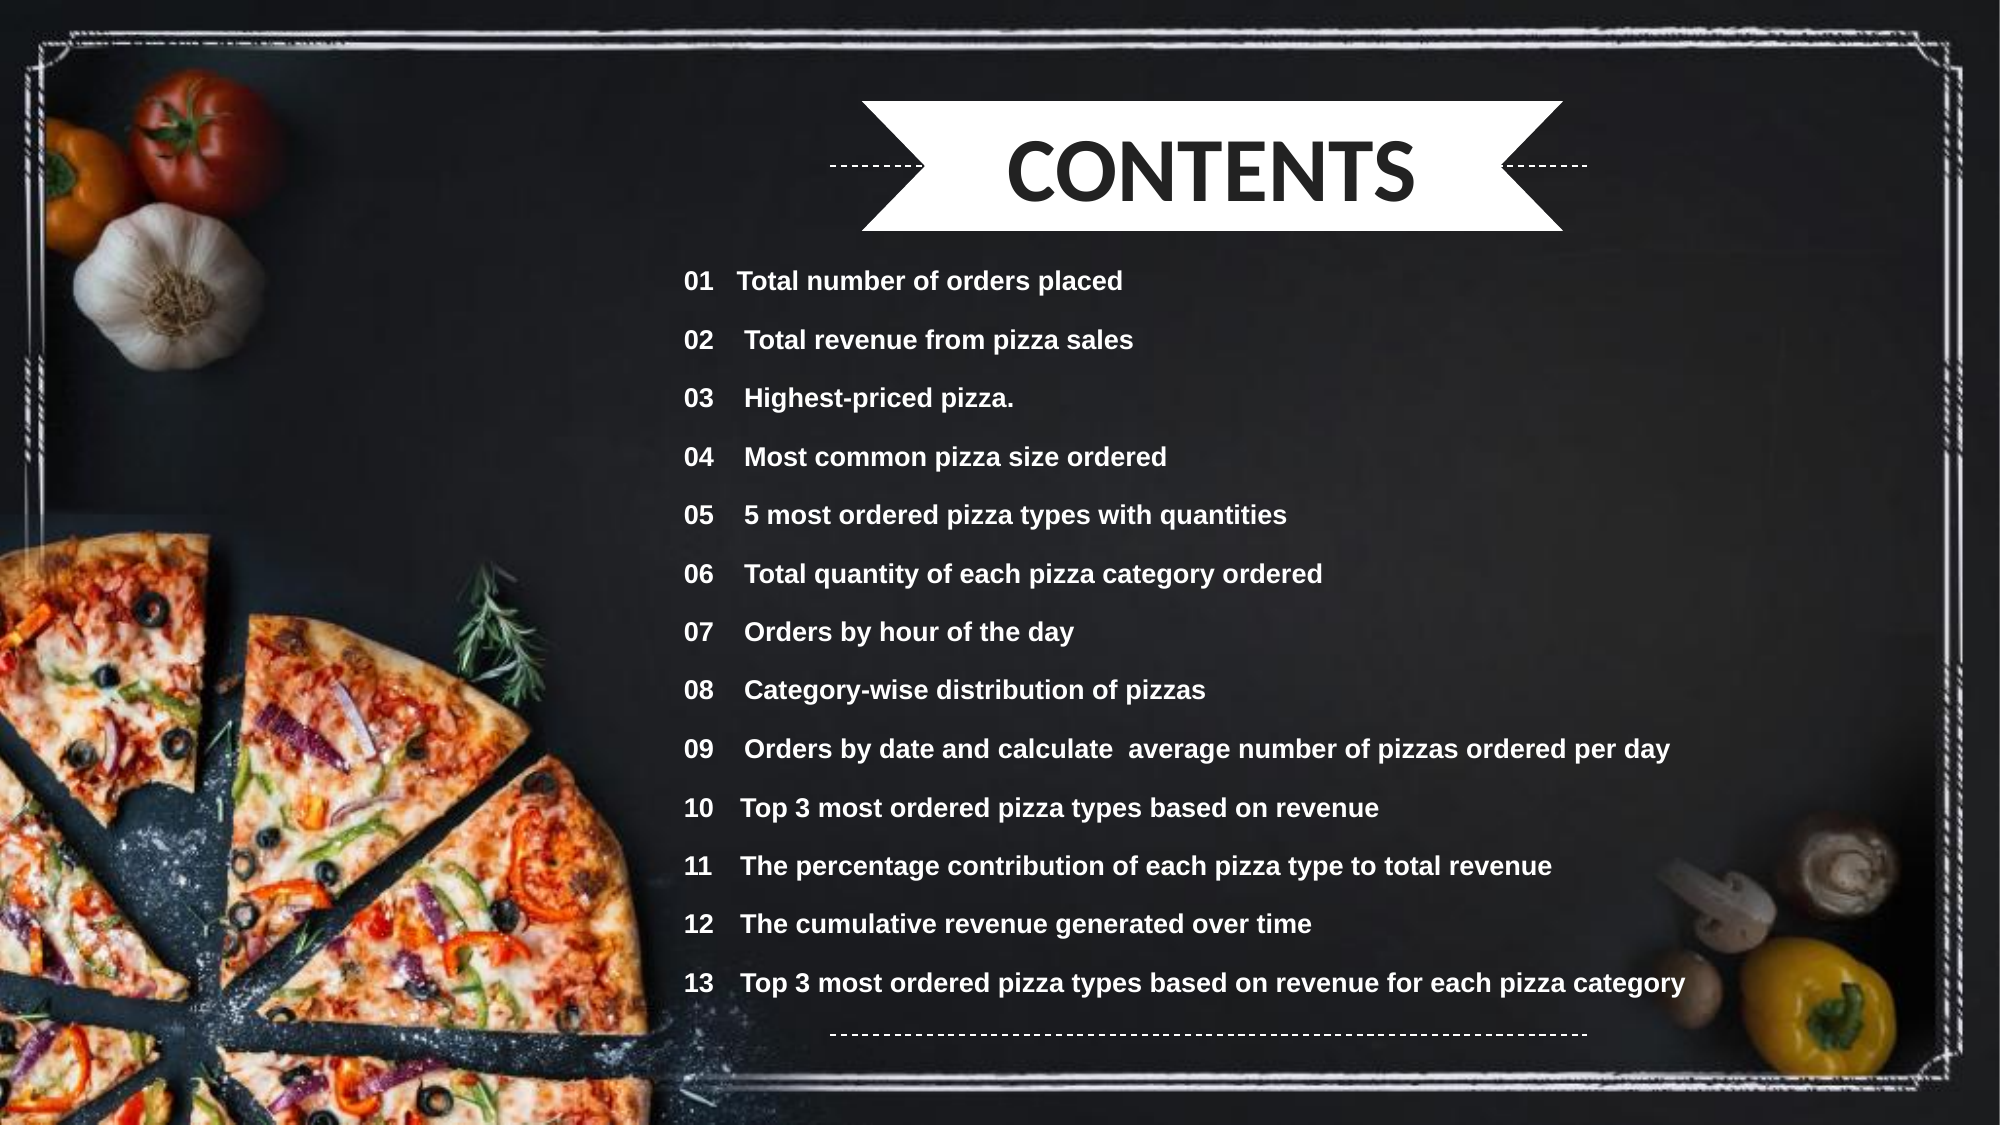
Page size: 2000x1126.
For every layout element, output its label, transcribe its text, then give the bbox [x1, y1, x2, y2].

text_box [859, 99, 1566, 161]
text_box CONTENTS [917, 175, 1508, 228]
text_box 01 Total number of orders placed 02 Total revenue from pizza sales 03 Highest-priced pizza. 04 Most common pizza size ordered 05 5 most ordered pizza types with quantities 06 Total quantity of each pizza category ordered 07 Orders by hour of the day 08 Category-wise distribution of pizzas 09 Orders by date and calculate average number of pizzas ordered per day Top 3 most ordered pizza types based on revenue The percentage contribution of each pizza type to total revenue The cumulative revenue generated over time Top 3 most ordered pizza types based on revenue for each pizza category [669, 230, 1827, 1126]
text_box CONTENTS [917, 102, 1508, 165]
picture [0, 0, 2000, 1125]
text_box [859, 175, 1566, 233]
